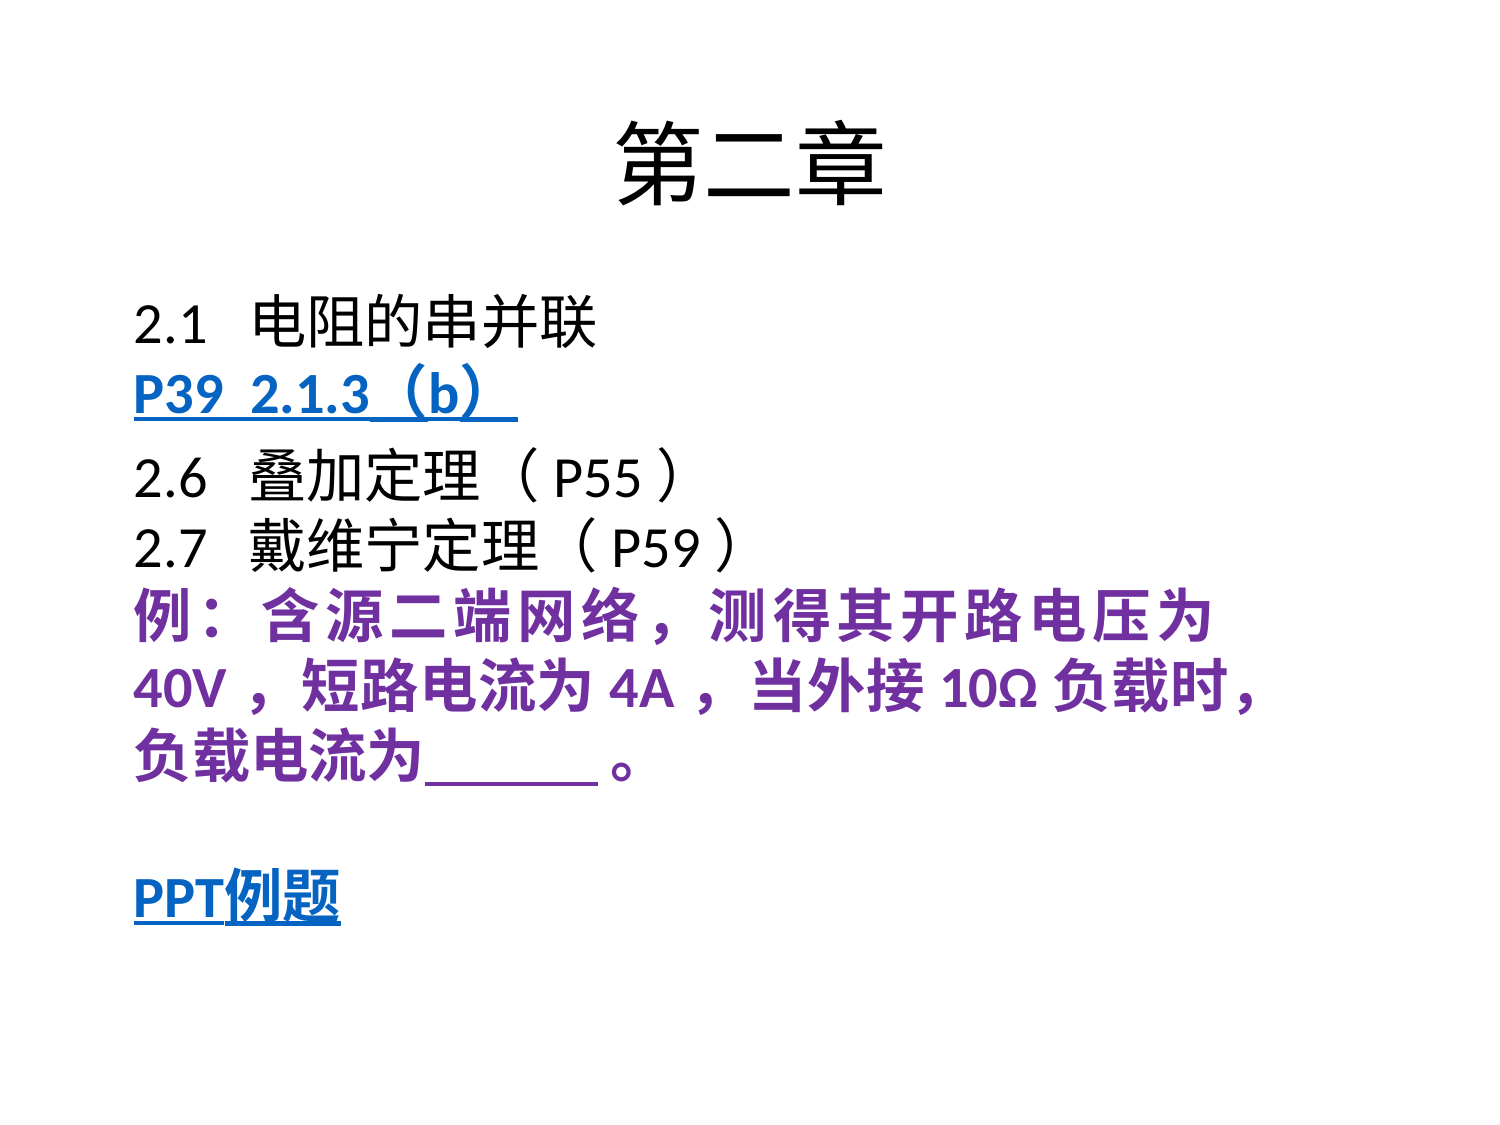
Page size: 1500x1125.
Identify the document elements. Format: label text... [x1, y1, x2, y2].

title 第二章 [103, 59, 1397, 278]
text_box 2.1 电阻的串并联 P39 2.1.3（b） 2.6 叠加定理（P55） 2.7 戴维宁定理（P59） 例：含源二端网络，测得其开路电压为40V，短路电流为4A，当外接10Ω负载时，负载电流为 。 PPT例题 [119, 277, 1245, 951]
